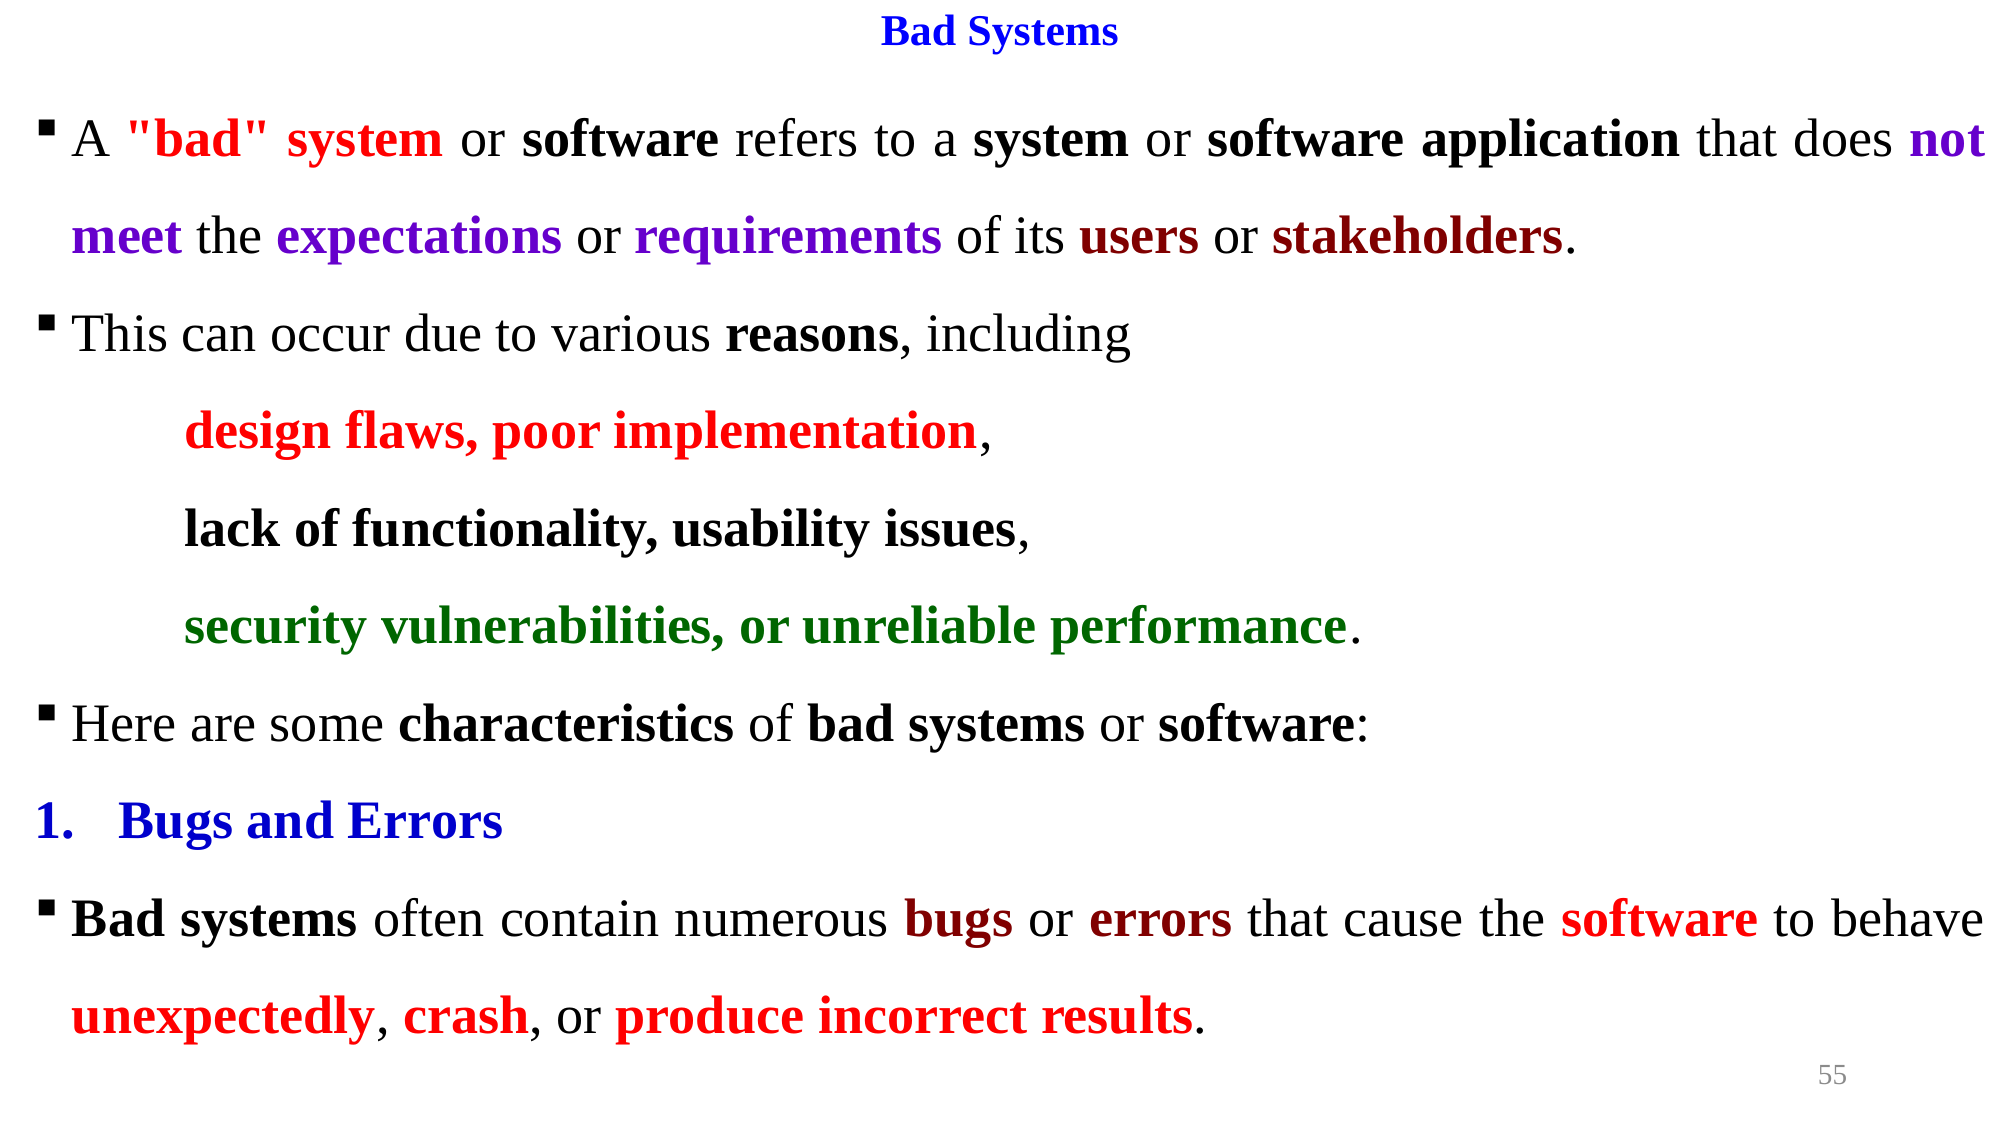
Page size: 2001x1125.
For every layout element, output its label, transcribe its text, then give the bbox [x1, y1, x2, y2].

slide_number 55 [1412, 1042, 1863, 1103]
list A "bad" system or software refers to a system or software application that does not meet the expectations or requirements of its users or stakeholders. This can occur due to various reasons, including design flaws, poor implementation, lack of functionality, usability issues, security vulnerabilities, or unreliable performance. Here are some characteristics of bad systems or software: Bugs and Errors Bad systems often contain numerous bugs or errors that cause the software to behave unexpectedly, crash, or produce incorrect results. [19, 62, 2000, 1103]
title Bad Systems [324, 0, 1675, 62]
